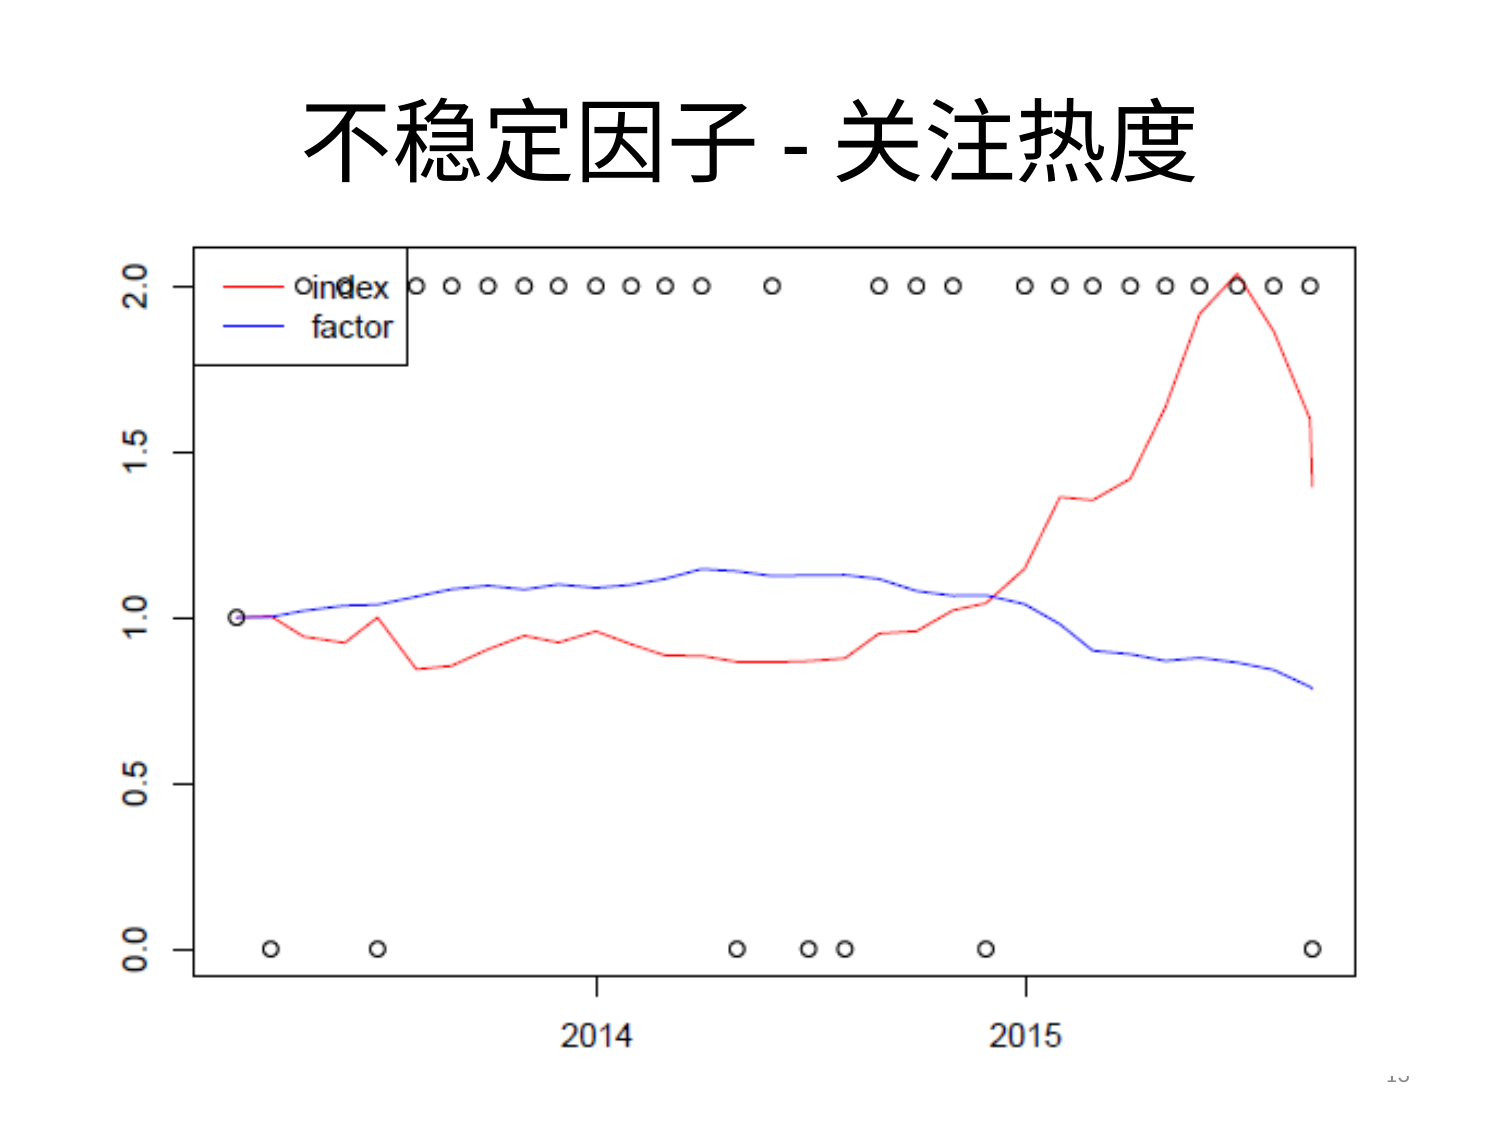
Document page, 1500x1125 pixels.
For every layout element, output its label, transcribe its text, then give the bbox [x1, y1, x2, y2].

slide_number 13 [1074, 1042, 1425, 1103]
picture [81, 198, 1419, 1076]
title 不稳定因子-关注热度 [75, 45, 1425, 233]
